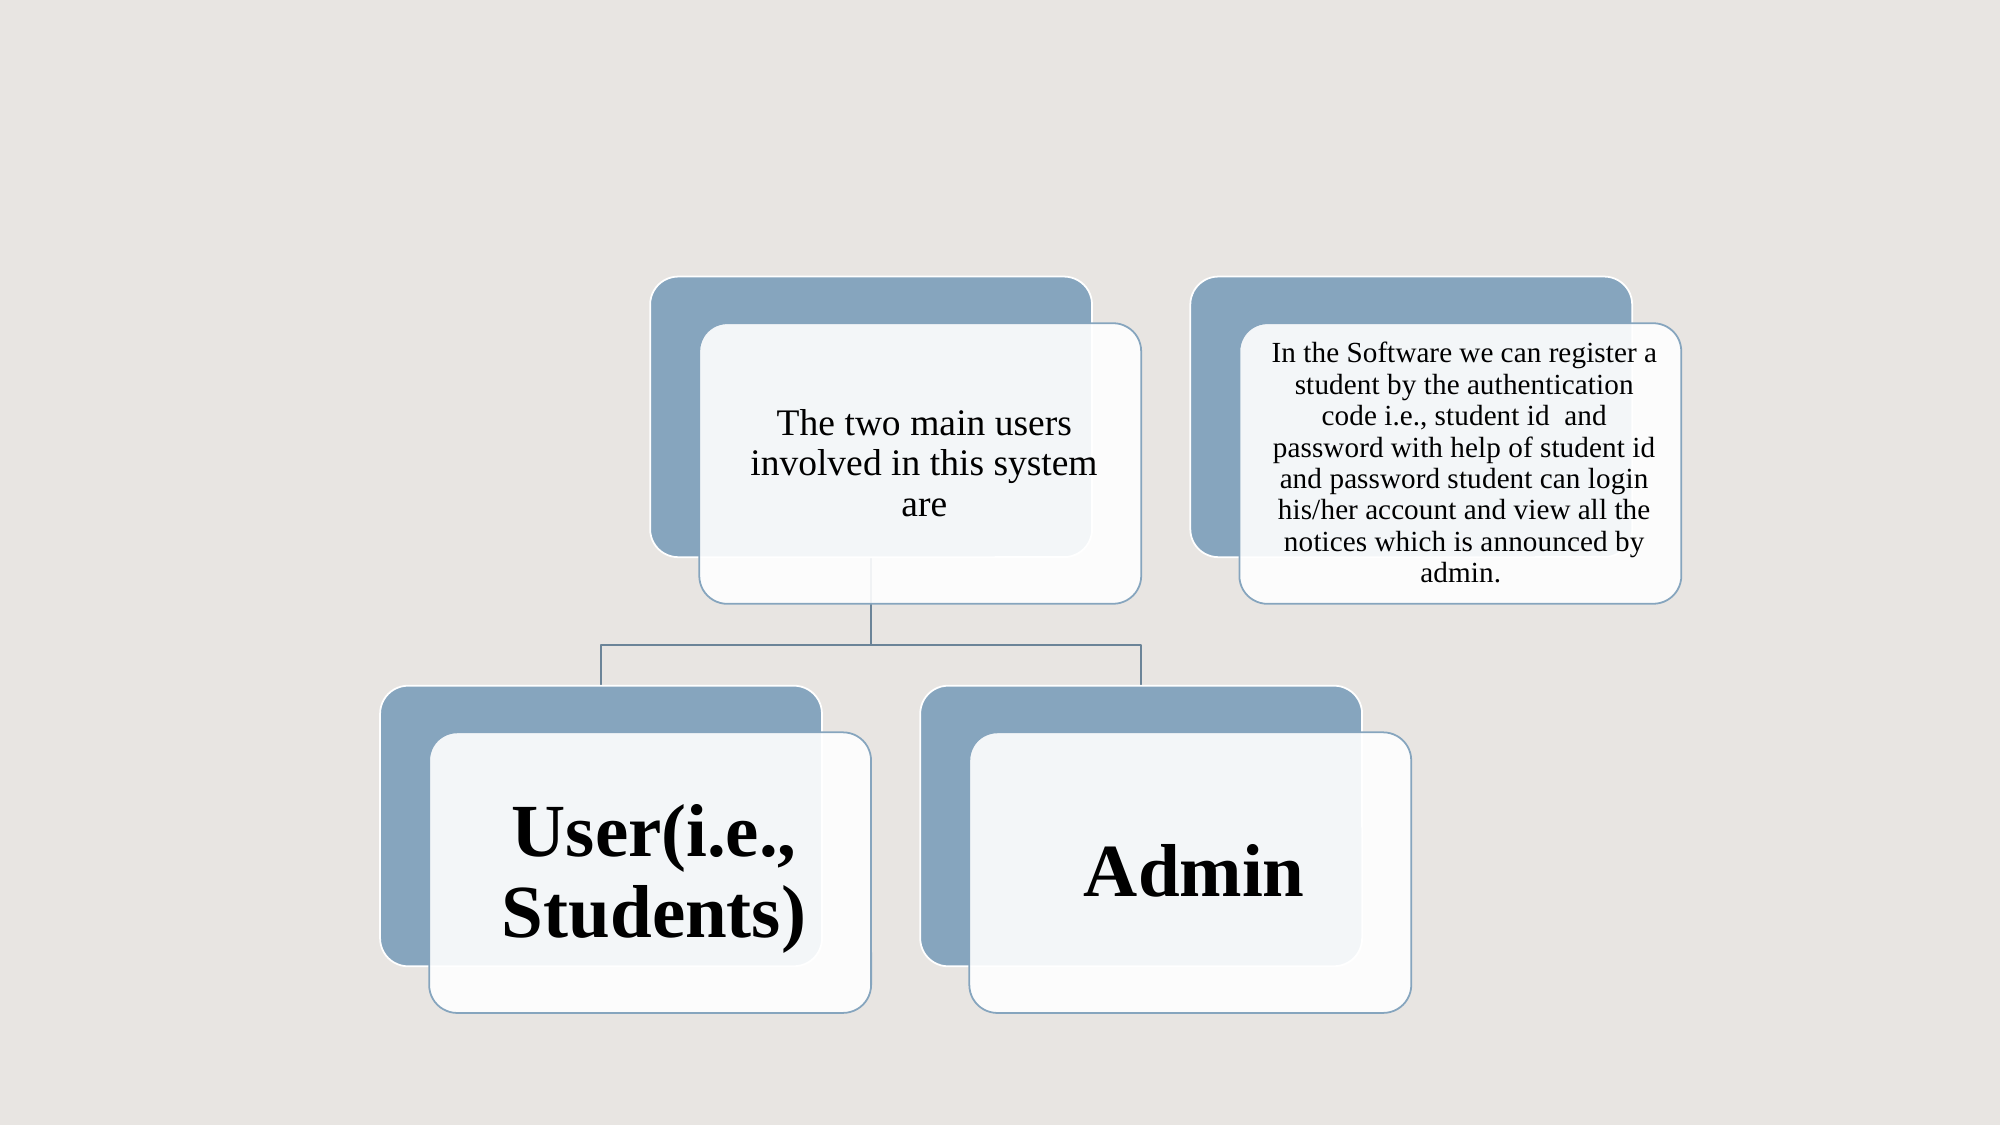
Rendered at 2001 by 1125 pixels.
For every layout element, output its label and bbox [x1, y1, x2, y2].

list [161, 276, 1900, 1014]
